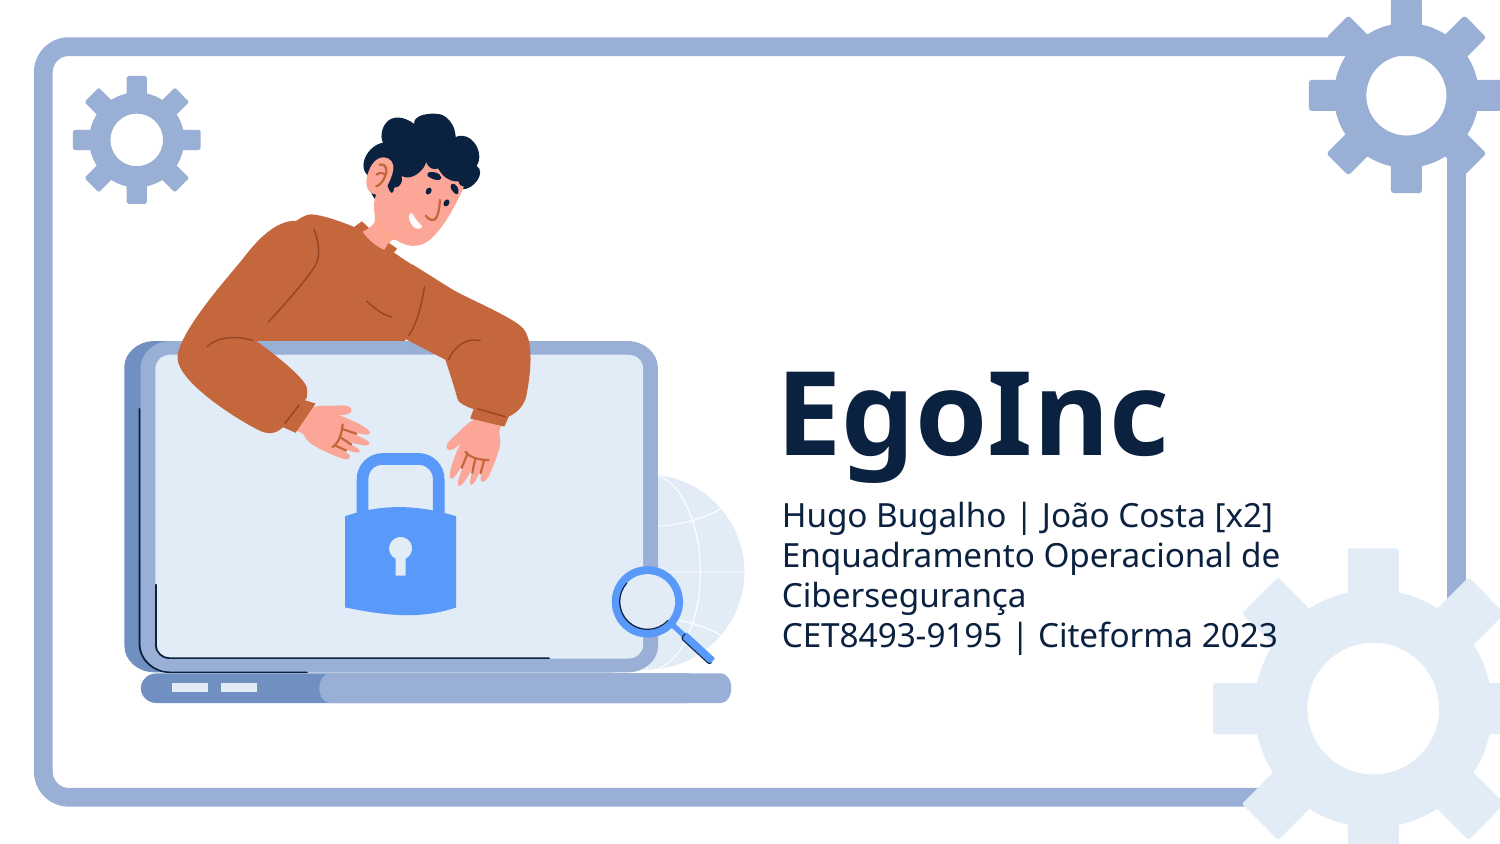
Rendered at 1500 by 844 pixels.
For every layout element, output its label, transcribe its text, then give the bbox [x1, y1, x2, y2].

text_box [1213, 548, 1500, 844]
title EgoInc [775, 37, 1351, 494]
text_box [124, 109, 747, 704]
subtitle Hugo Bugalho | João Costa [x2] Enquadramento Operacional de Cibersegurança CET8493-9195 | Citeforma 2023 [781, 479, 1356, 593]
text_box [1308, 0, 1500, 194]
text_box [72, 75, 201, 204]
